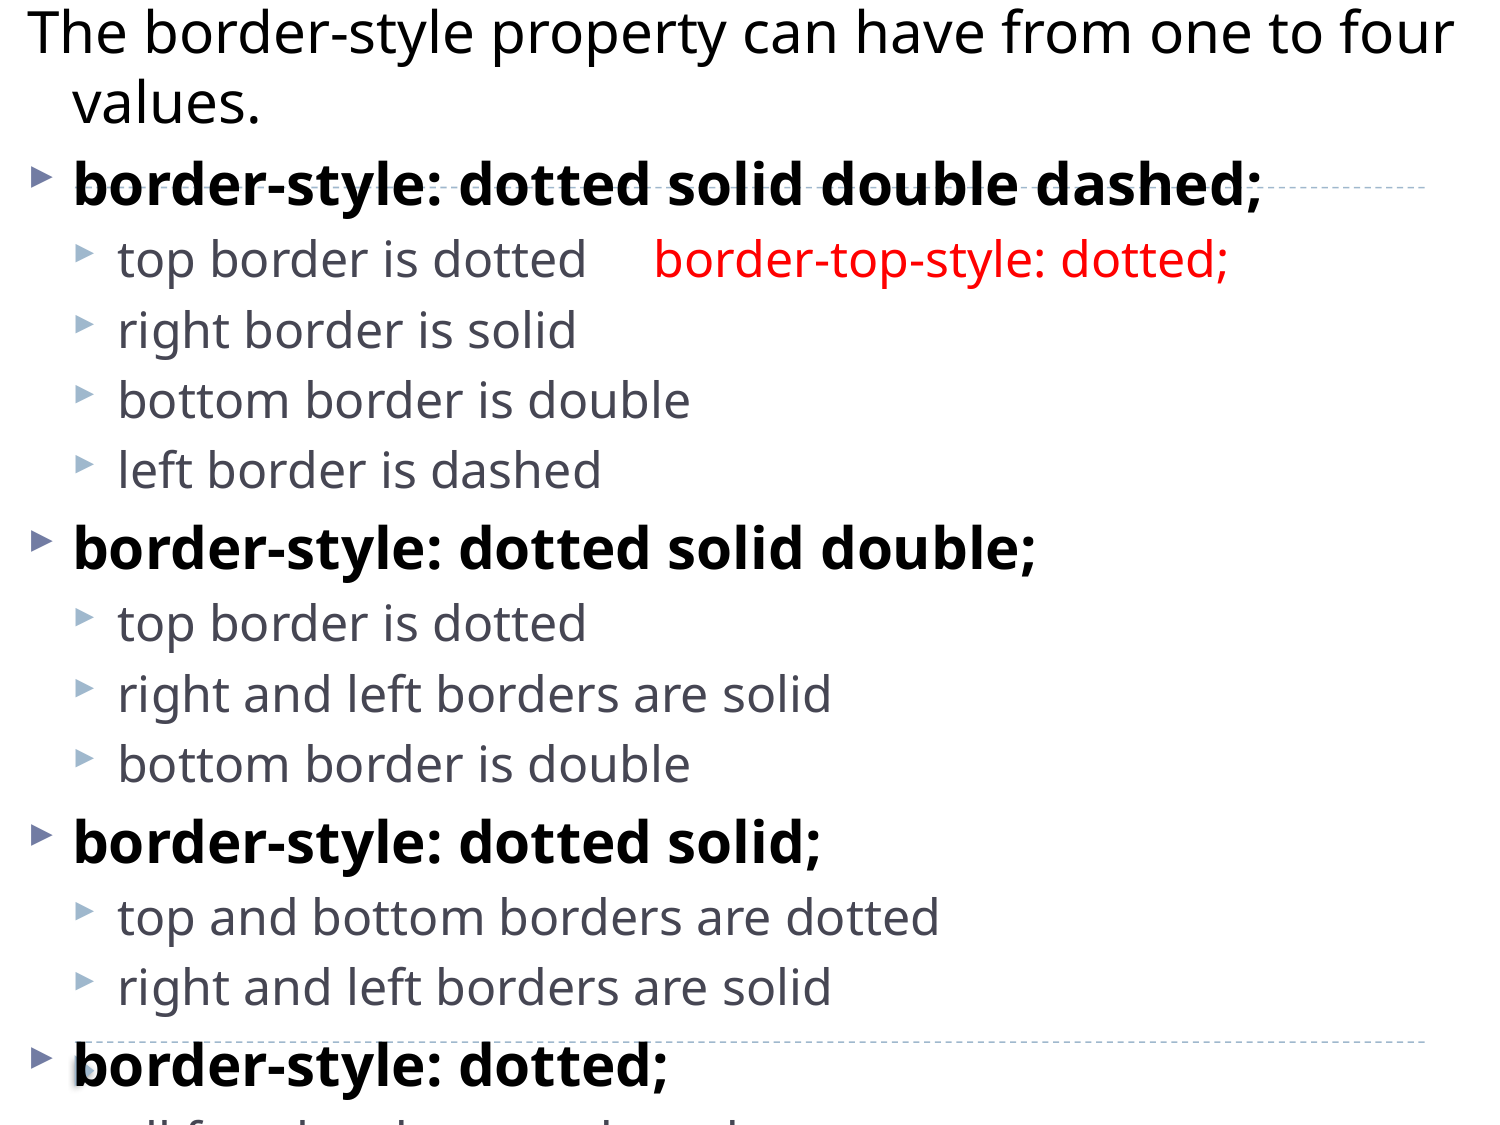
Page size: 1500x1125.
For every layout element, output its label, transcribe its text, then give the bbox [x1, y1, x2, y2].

list The border-style property can have from one to four values. border-style: dotted solid double dashed; top border is dotted border-top-style: dotted; right border is solid bottom border is double left border is dashed border-style: dotted solid double; top border is dotted right and left borders are solid bottom border is double border-style: dotted solid; top and bottom borders are dotted right and left borders are solid border-style: dotted; all four borders are dotted [12, 0, 1475, 1025]
